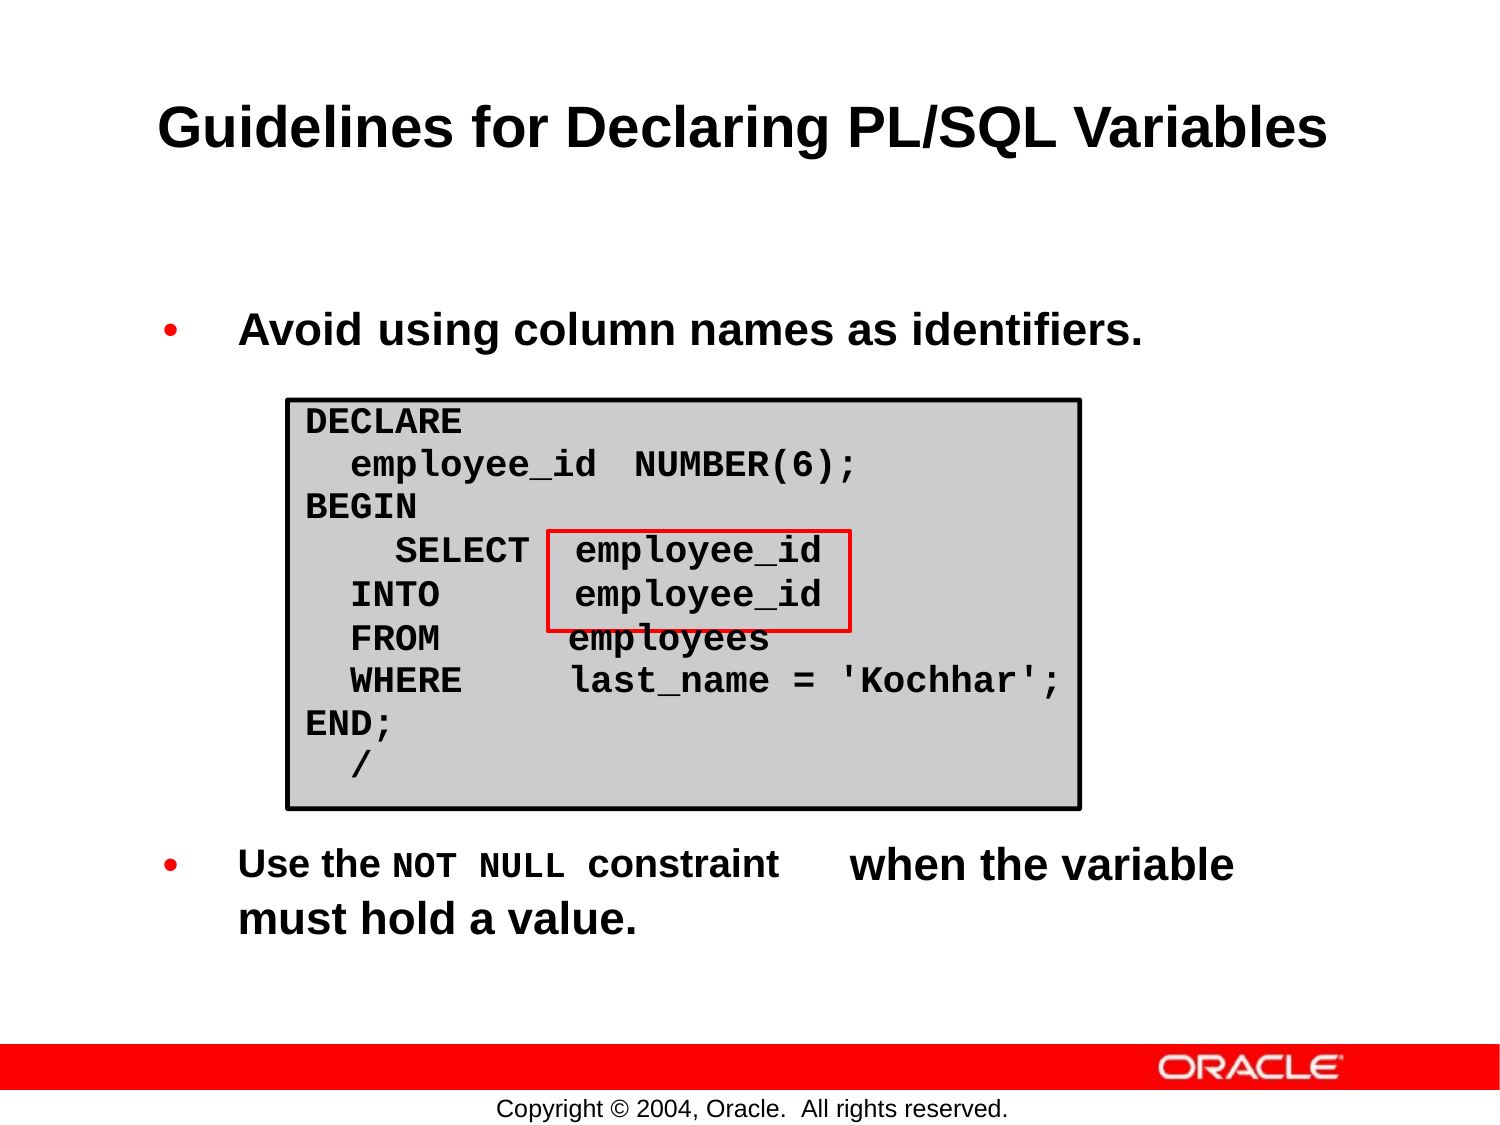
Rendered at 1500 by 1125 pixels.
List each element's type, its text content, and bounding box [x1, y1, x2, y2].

text_box Use the NOT NULL constraint must hold a value. [235, 841, 847, 949]
text_box column [511, 305, 686, 356]
text_box identifiers. [909, 305, 1153, 356]
text_box [0, 1044, 1500, 1090]
text_box DECLARE employee_id NUMBER(6); BEGIN SELECT employee_id INTO employee_id FROM employees WHERE last_name = 'Kochhar'; END; / [287, 399, 1080, 809]
text_box names [687, 305, 844, 356]
text_box Guidelines for Declaring [155, 97, 843, 160]
text_box when the variable [847, 841, 1245, 891]
text_box Avoid [235, 305, 374, 356]
text_box PL/SQL Variables [845, 97, 1345, 160]
text_box Copyright © 2004, Oracle. All rights reserved. [494, 1094, 1012, 1124]
text_box • [160, 305, 188, 356]
text_box as [845, 305, 908, 356]
text_box • [160, 841, 188, 891]
text_box using [375, 305, 510, 356]
